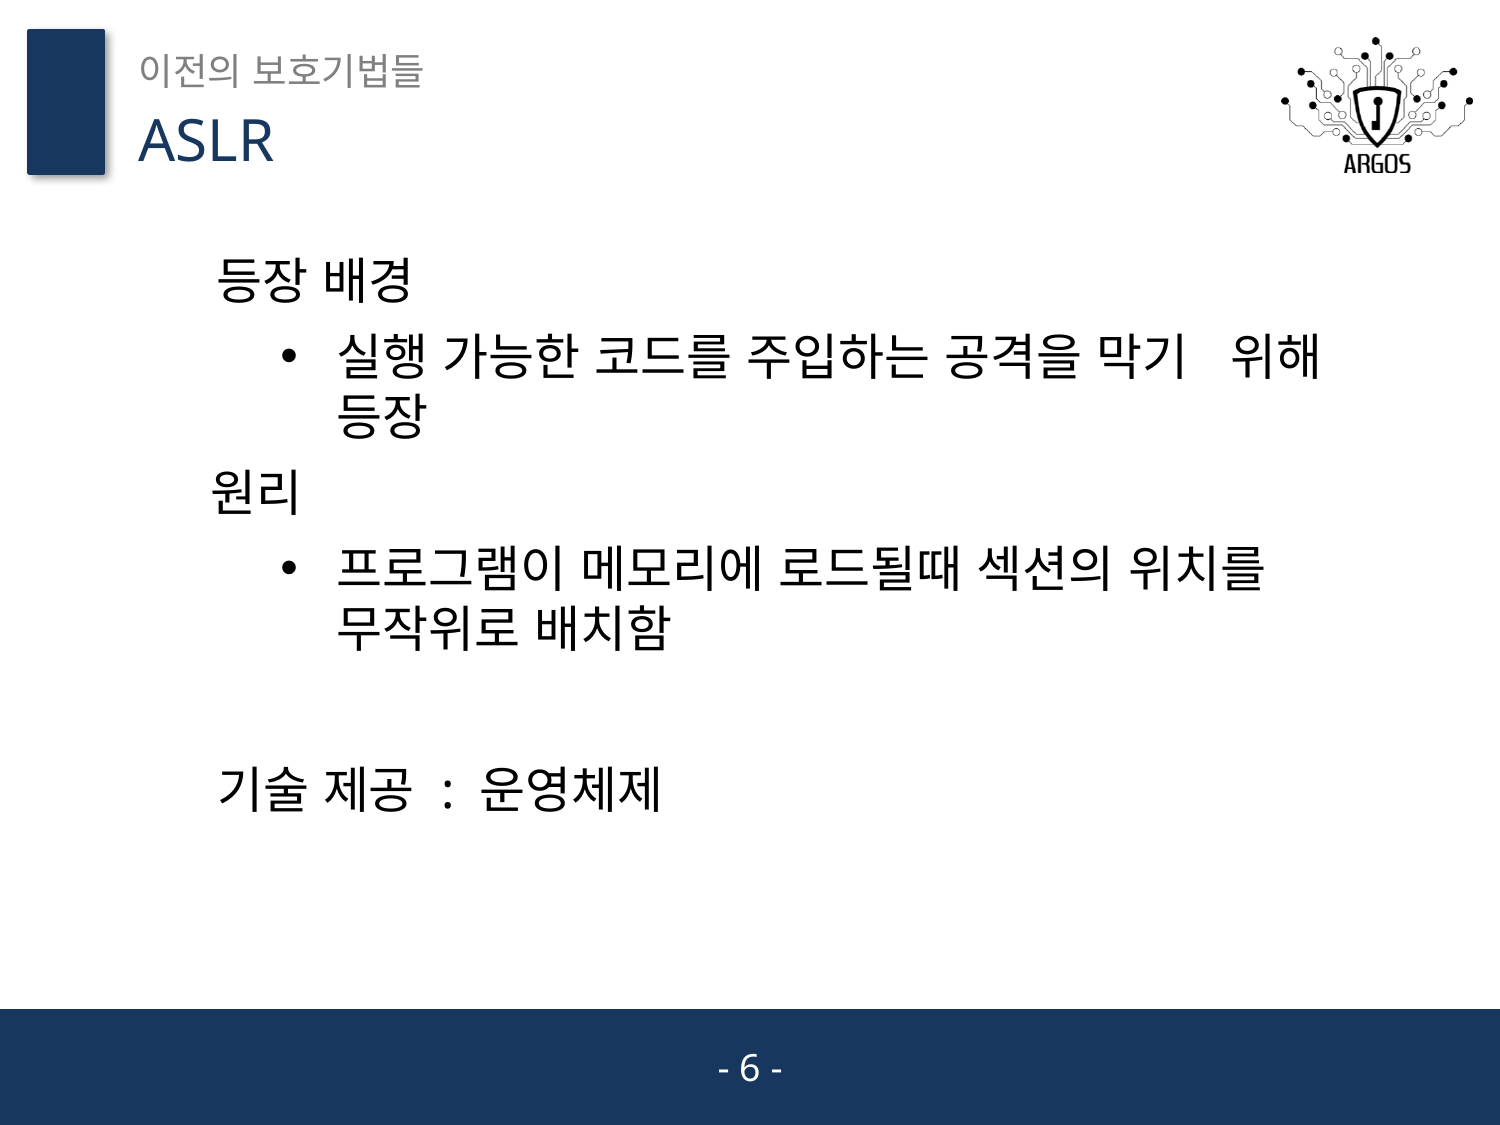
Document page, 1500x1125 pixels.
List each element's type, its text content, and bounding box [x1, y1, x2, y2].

text_box 등장 배경 [201, 242, 430, 317]
text_box 기술 제공 : 운영체제 [202, 751, 679, 827]
slide_number - 6 - [575, 1039, 925, 1100]
list ASLR [123, 100, 1247, 176]
text_box 원리 [196, 454, 318, 529]
picture [1281, 37, 1473, 173]
text_box 실행 가능한 코드를 주입하는 공격을 막기 위해 등장 [265, 317, 1353, 453]
list 이전의 보호기법들 [123, 33, 1247, 100]
text_box 프로그램이 메모리에 로드될때 섹션의 위치를 무작위로 배치함 [265, 529, 1353, 665]
